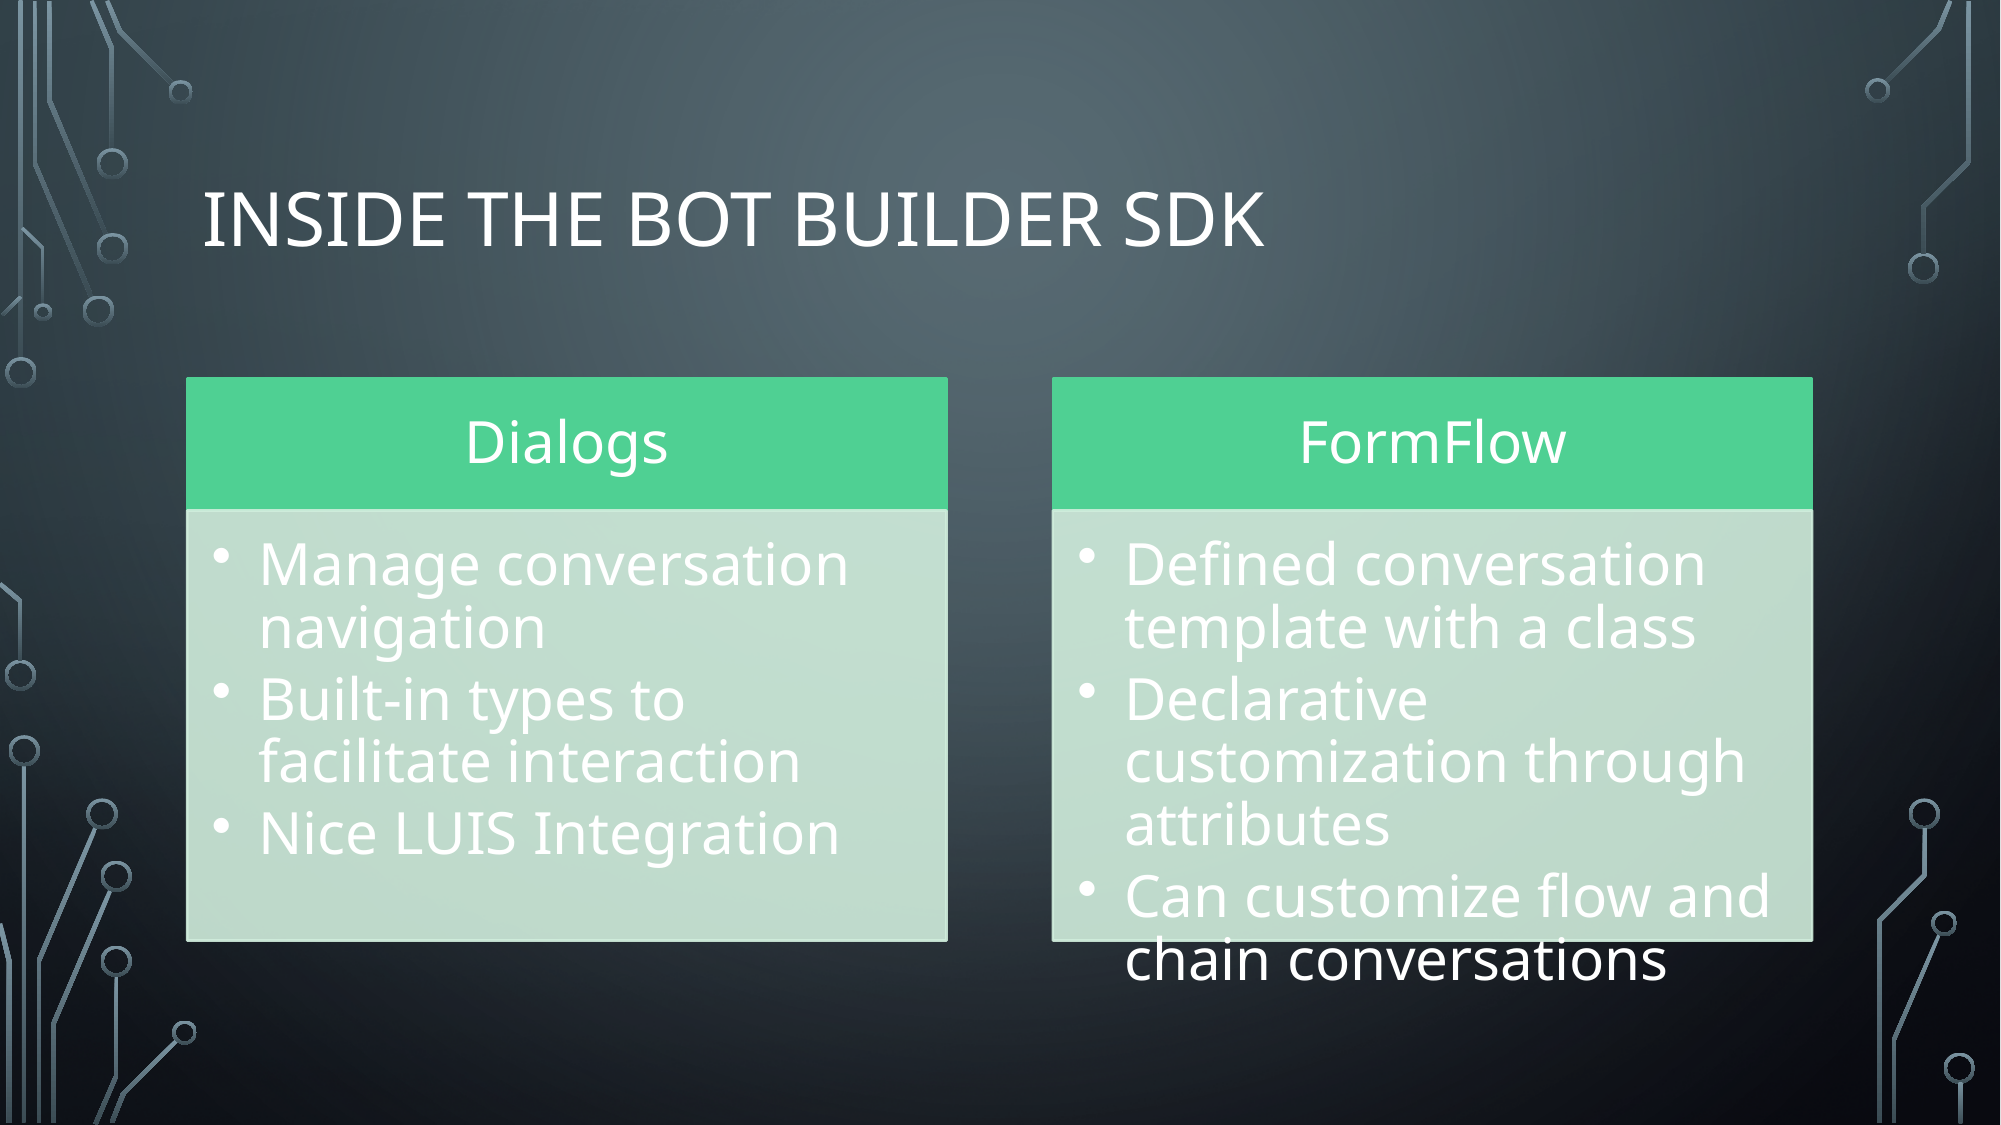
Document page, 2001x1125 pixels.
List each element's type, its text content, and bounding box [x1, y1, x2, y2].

title Inside the Bot Builder SDK [187, 101, 1813, 344]
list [186, 368, 1813, 951]
